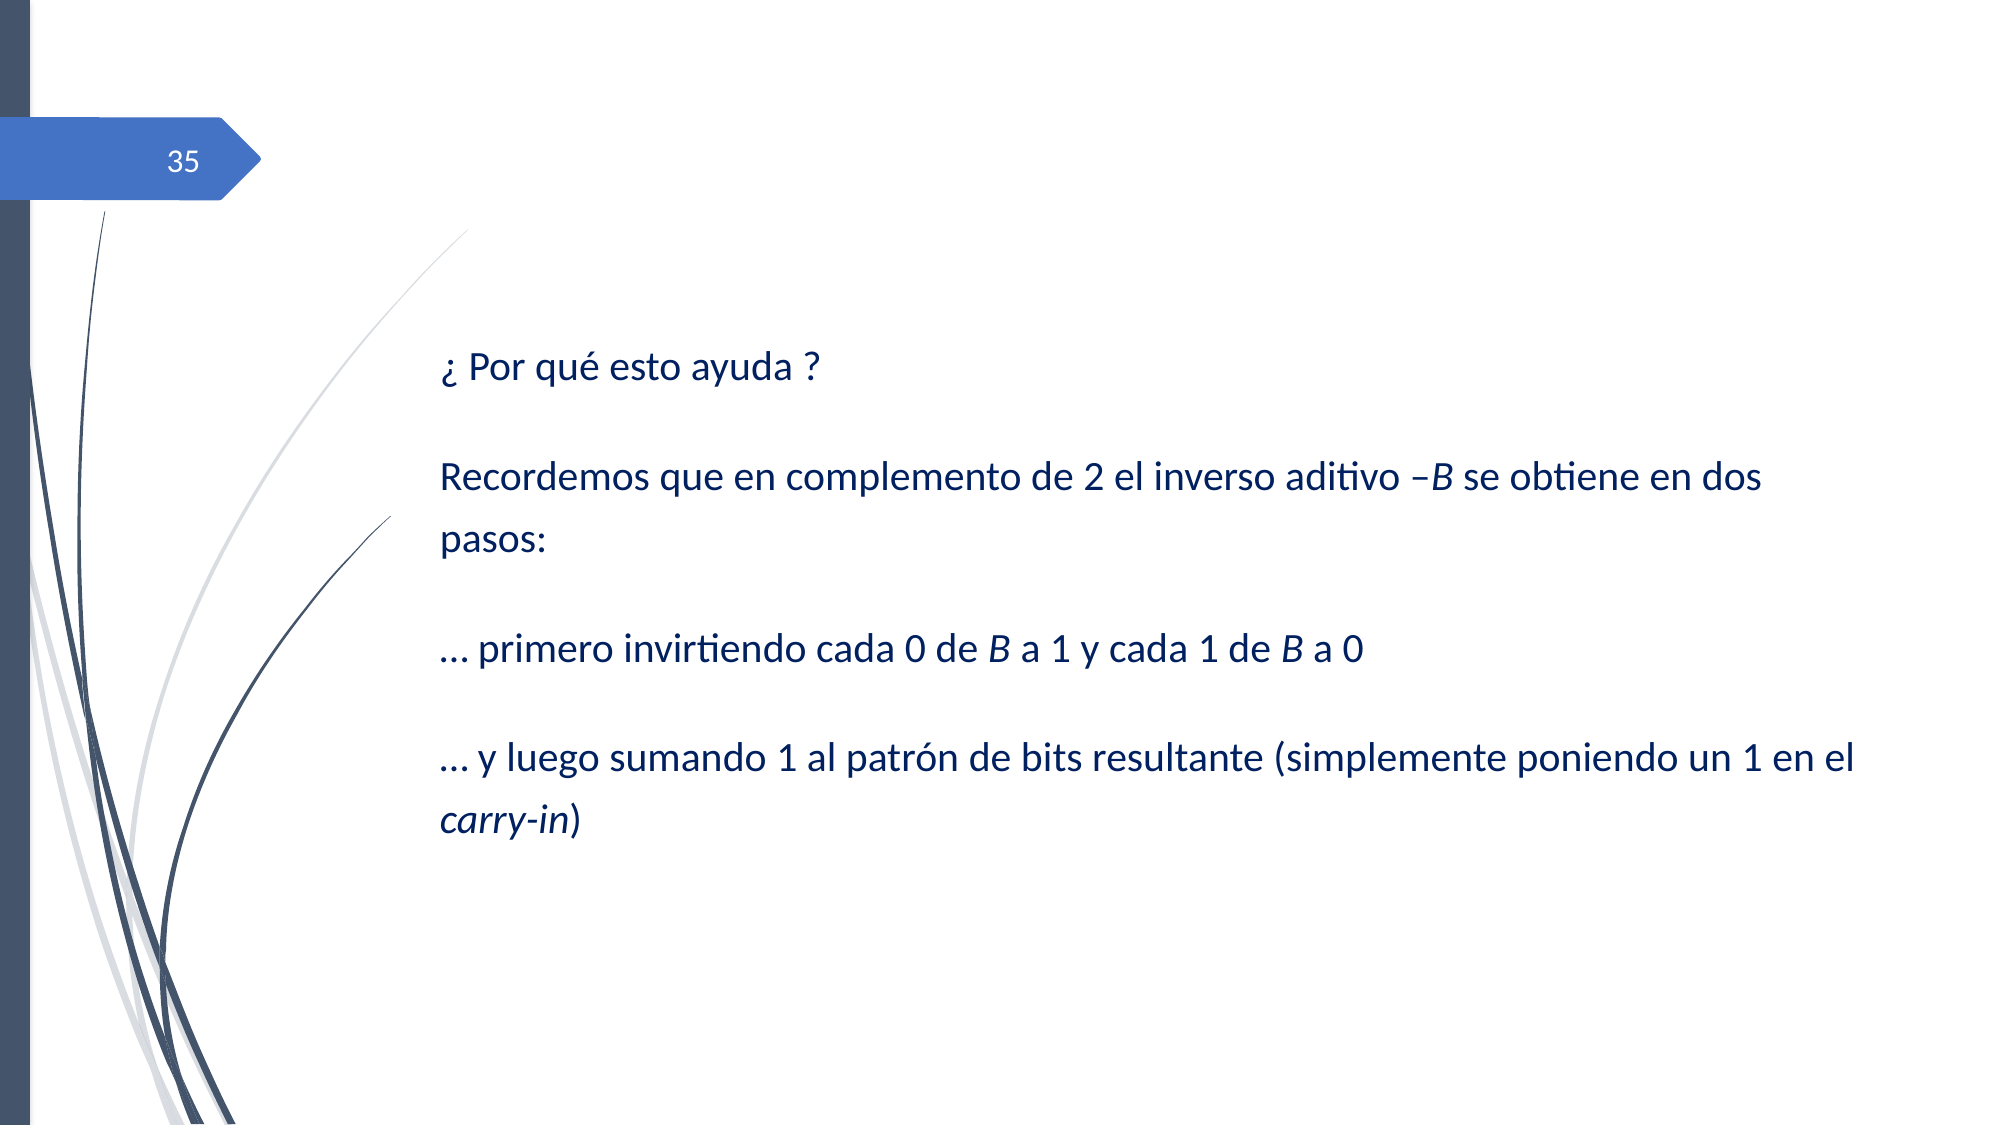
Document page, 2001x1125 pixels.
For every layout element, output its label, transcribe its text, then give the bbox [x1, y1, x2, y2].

slide_number 35 [87, 129, 216, 190]
list ¿ Por qué esto ayuda ? Recordemos que en complemento de 2 el inverso aditivo –B se obtiene en dos pasos: … primero invirtiendo cada 0 de B a 1 y cada 1 de B a 0 … y luego sumando 1 al patrón de bits resultante (simplemente poniendo un 1 en el carry-in) [424, 102, 1888, 1067]
